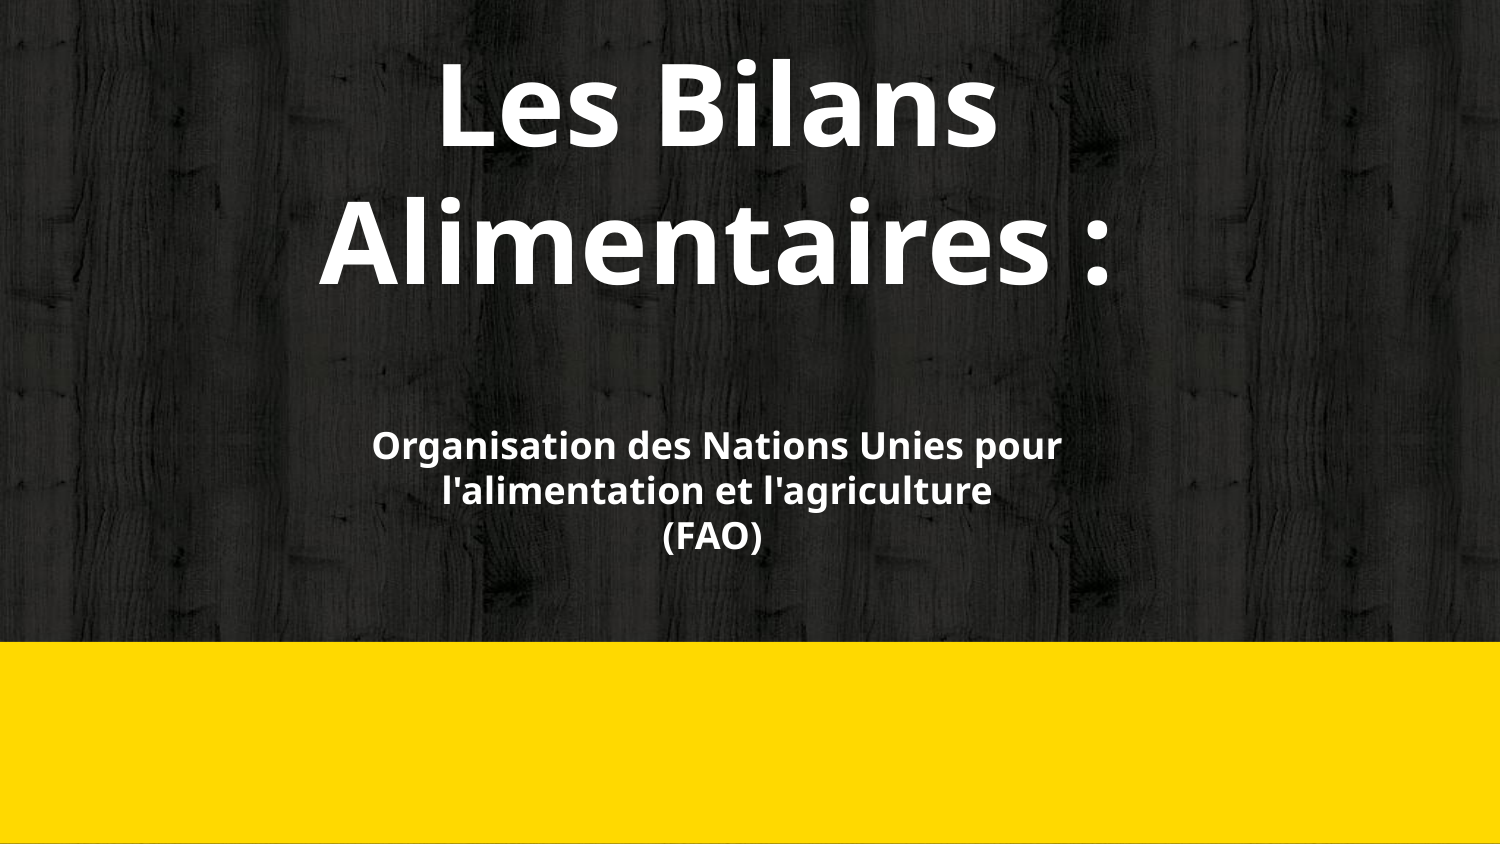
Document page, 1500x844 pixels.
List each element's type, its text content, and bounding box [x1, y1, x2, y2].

picture [0, 0, 1500, 641]
text_box Les Bilans Alimentaires : Organisation des Nations Unies pour l'alimentation et l'agriculture (FAO) [265, 382, 1169, 573]
